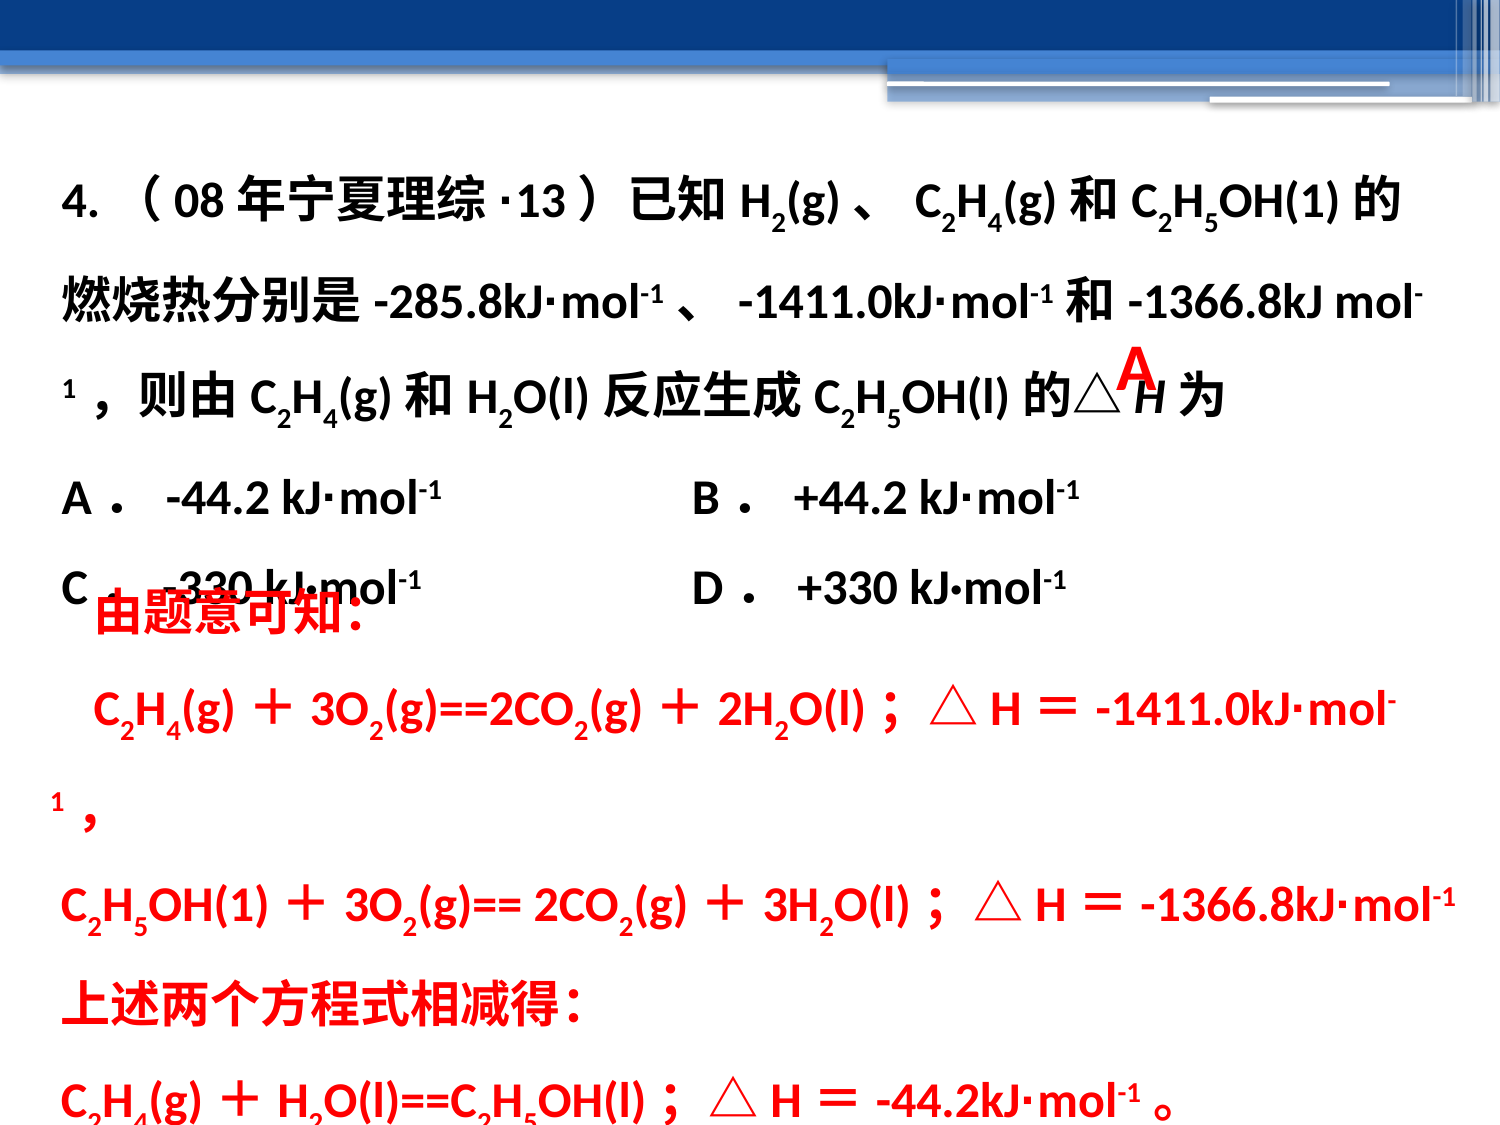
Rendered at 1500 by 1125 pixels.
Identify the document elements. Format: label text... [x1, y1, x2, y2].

text_box A [1101, 316, 1173, 412]
text_box 4.（08年宁夏理综·13）已知H2(g)、C2H4(g)和C2H5OH(1)的燃烧热分别是-285.8kJ·mol-1、-1411.0kJ·mol-1和-1366.8kJ mol-1，则由C2H4(g)和H2O(l)反应生成C2H5OH(l)的△H为 A．-44.2 kJ·mol-1 B．+44.2 kJ·mol-1 C．-330 kJ·mol-1 D．+330 kJ·mol-1 [46, 124, 1442, 542]
text_box 由题意可知： C2H4(g)＋3O2(g)==2CO2(g)＋2H2O(l)；△H＝-1411.0kJ·mol-1， C2H5OH(1)＋3O2(g)== 2CO2(g)＋3H2O(l)；△H＝-1366.8kJ·mol-1 上述两个方程式相减得： C2H4(g)＋H2O(l)==C2H5OH(l)；△H＝-44.2kJ·mol-1。 [35, 542, 1477, 1125]
